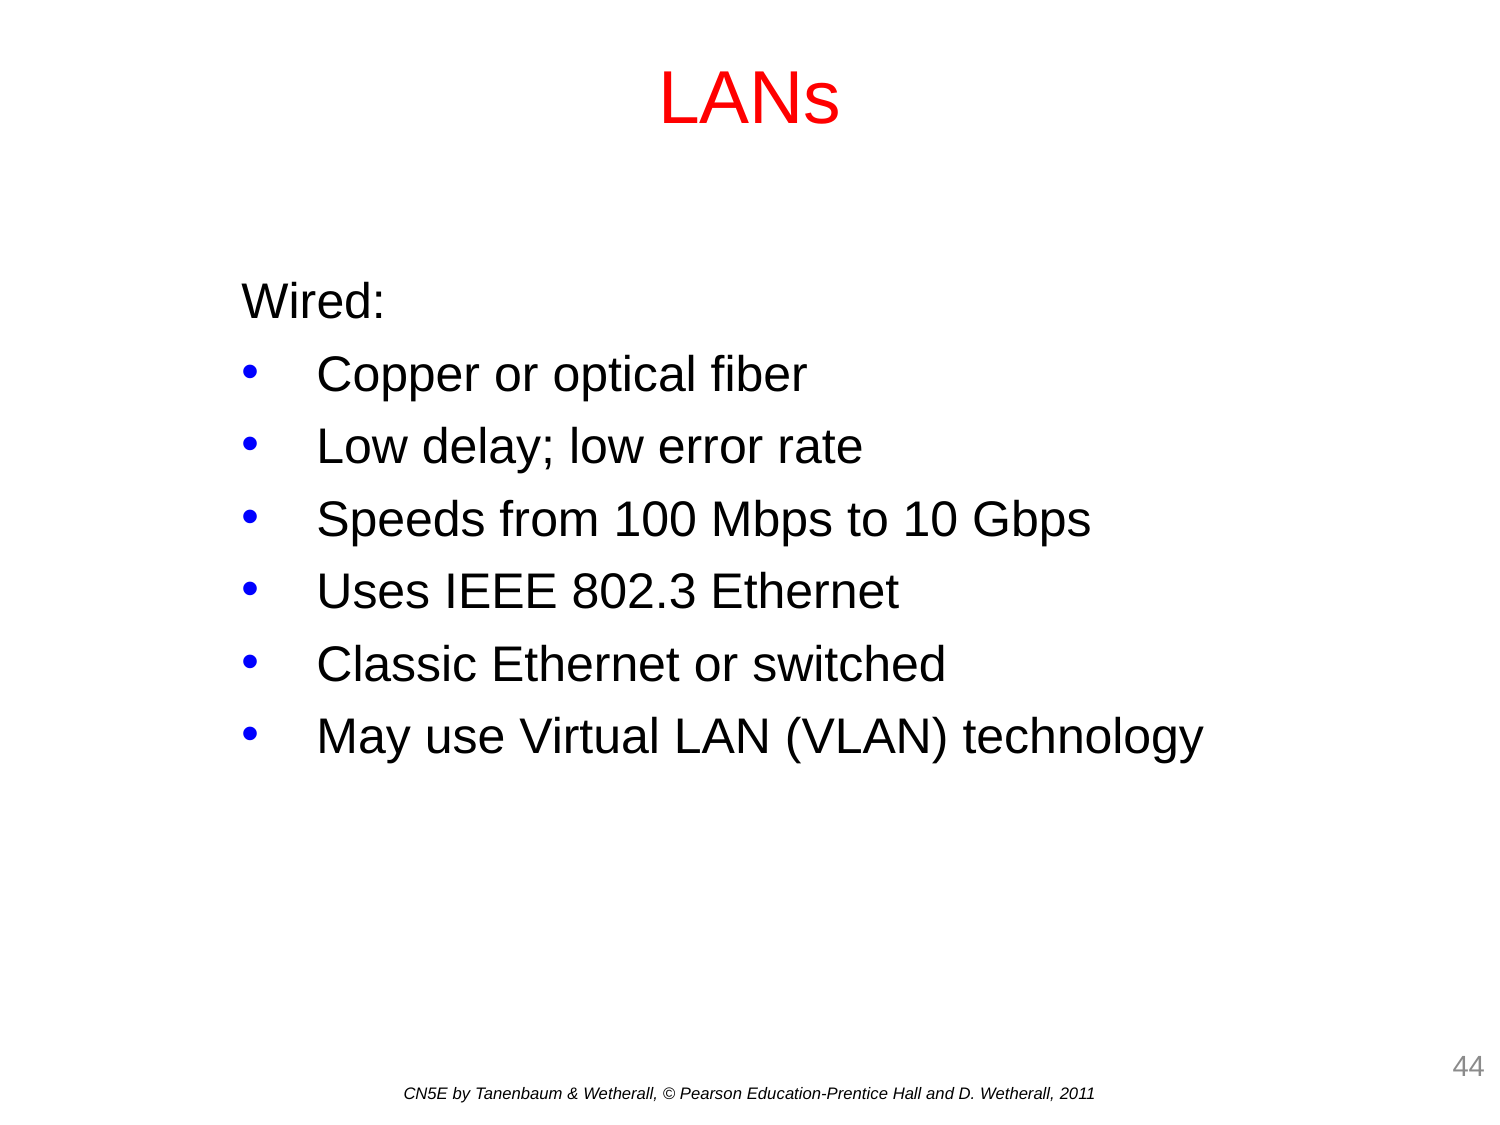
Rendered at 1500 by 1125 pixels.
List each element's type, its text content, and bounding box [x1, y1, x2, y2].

title LANs [0, 0, 1500, 188]
list Wired: Copper or optical fiber Low delay; low error rate Speeds from 100 Mbps to 10 Gbps Uses IEEE 802.3 Ethernet Classic Ethernet or switched May use Virtual LAN (VLAN) technology [226, 260, 1427, 1015]
footer CN5E by Tanenbaum & Wetherall, © Pearson Education-Prentice Hall and D. Wetherall, 2011 [0, 1074, 1500, 1125]
slide_number 44 [1377, 1026, 1500, 1074]
